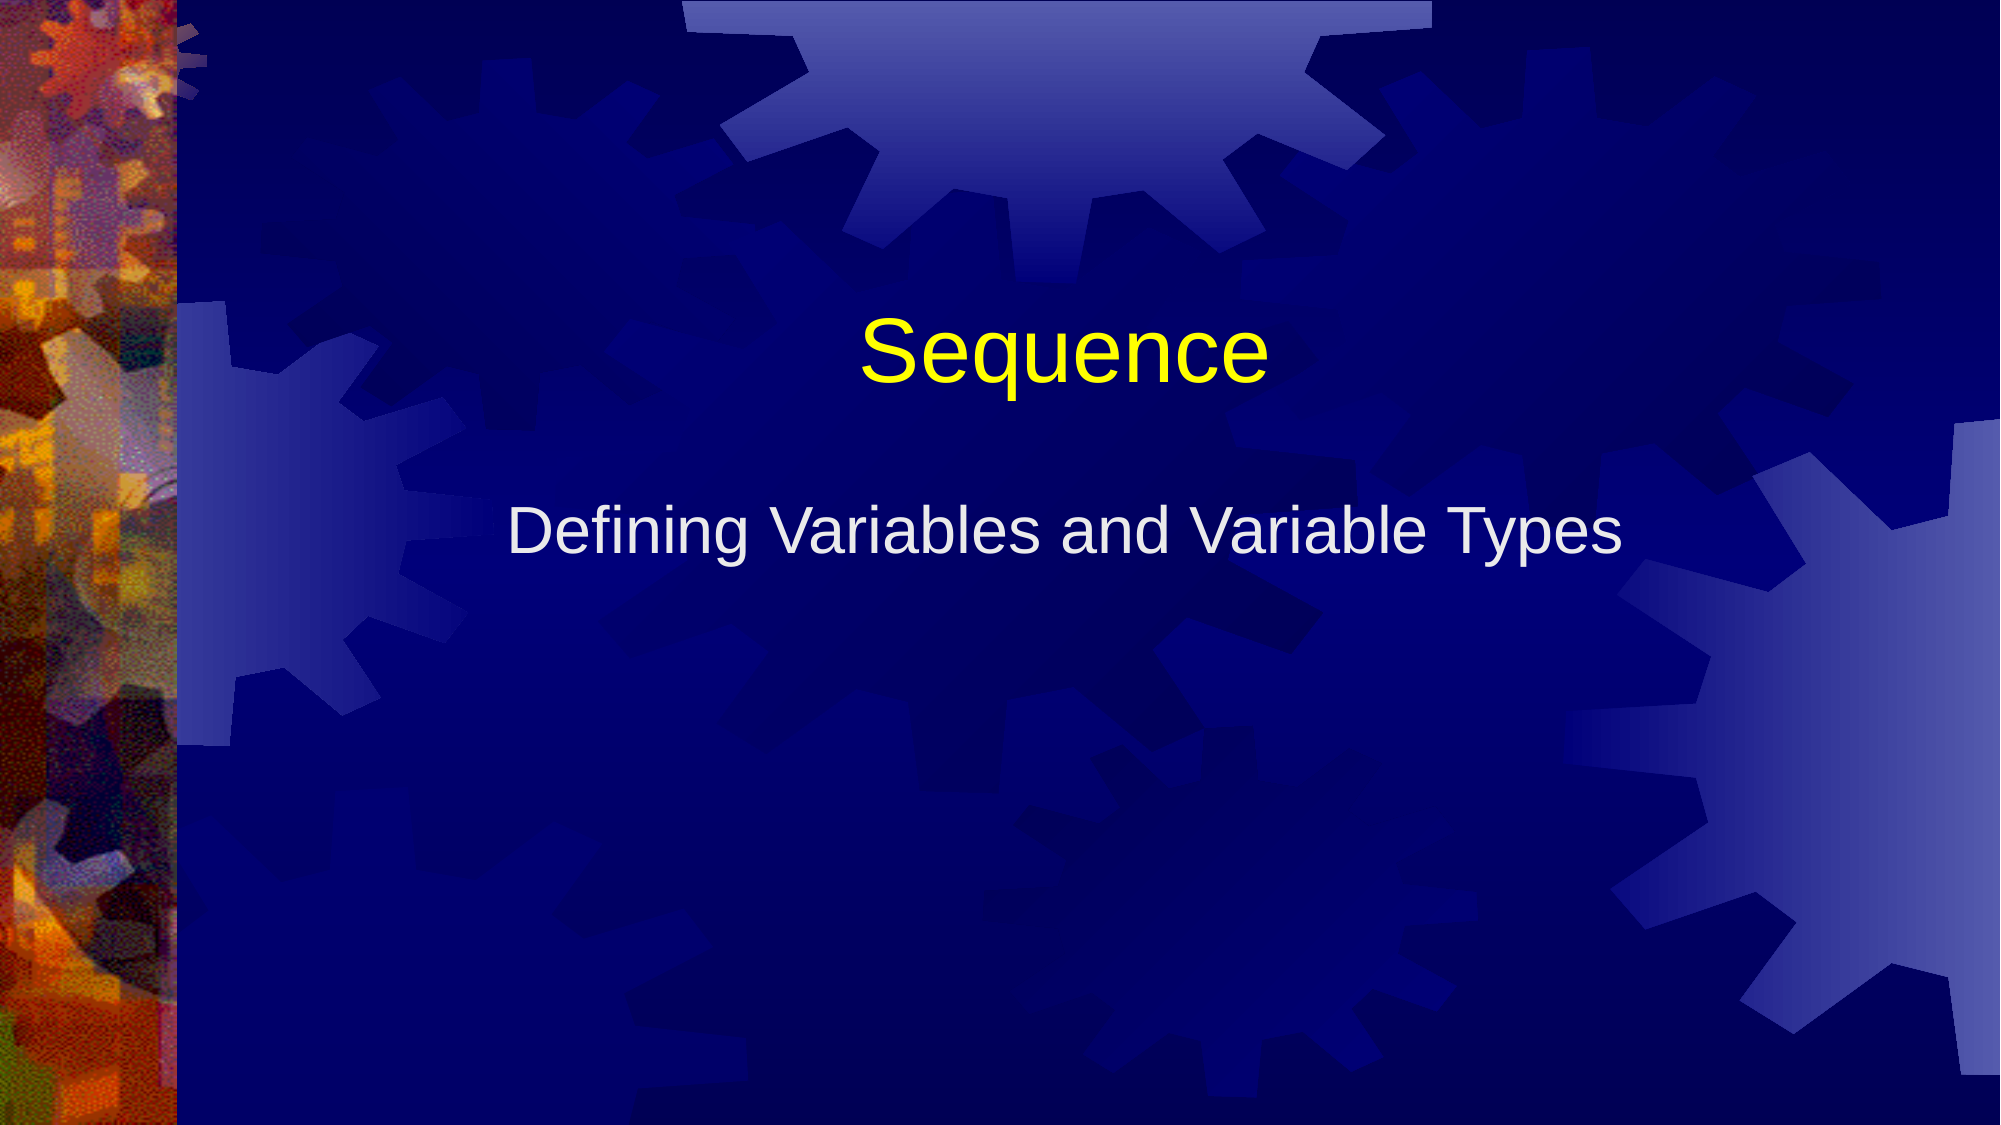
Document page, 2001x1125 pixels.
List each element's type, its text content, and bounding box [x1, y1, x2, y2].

title Sequence [215, 174, 1916, 416]
picture [0, 0, 177, 1125]
subtitle Defining Variables and Variable Types [365, 471, 1766, 759]
